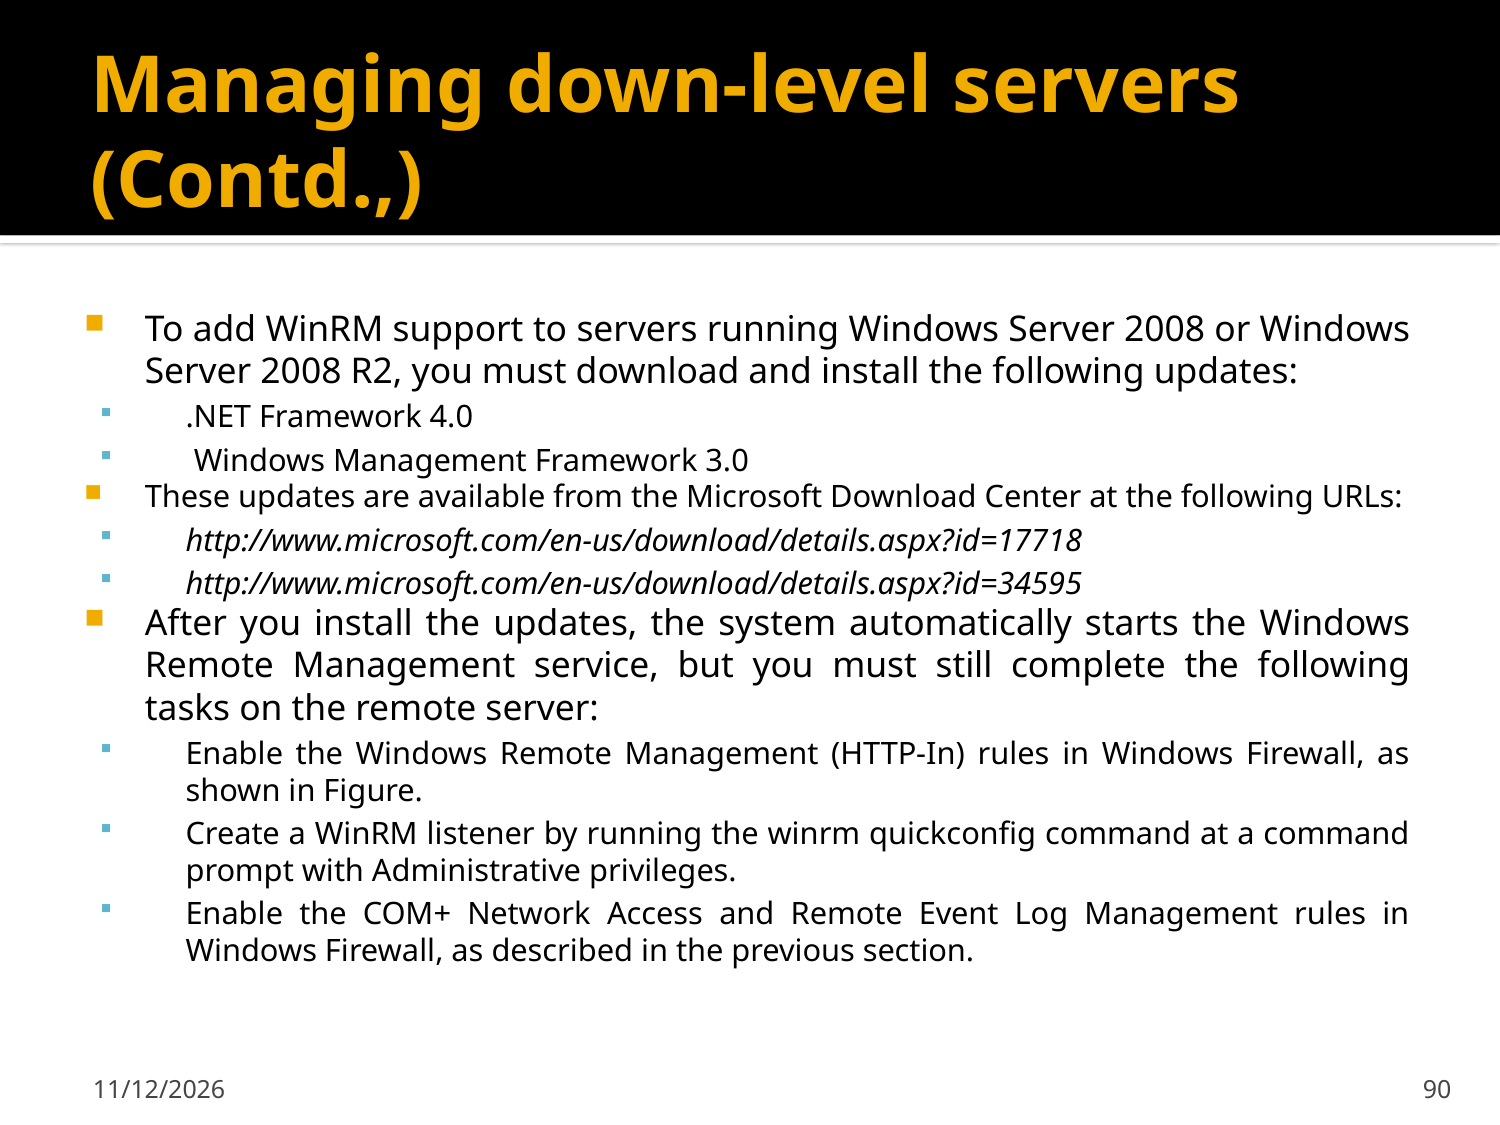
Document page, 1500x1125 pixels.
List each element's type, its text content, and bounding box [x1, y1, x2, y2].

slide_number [75, 1062, 425, 1108]
slide_number 90 [1345, 1062, 1467, 1108]
list To add WinRM support to servers running Windows Server 2008 or Windows Server 2008 R2, you must download and install the following updates: .NET Framework 4.0 Windows Management Framework 3.0 These updates are available from the Microsoft Download Center at the following URLs: http://www.microsoft.com/en-us/download/details.aspx?id=17718 http://www.microsoft.com/en-us/download/details.aspx?id=34595 After you install the updates, the system automatically starts the Windows Remote Management service, but you must still complete the following tasks on the remote server: Enable the Windows Remote Management (HTTP-In) rules in Windows Firewall, as shown in Figure. Create a WinRM listener by running the winrm quickconfig command at a command prompt with Administrative privileges. Enable the COM+ Network Access and Remote Event Log Management rules in Windows Firewall, as described in the previous section. [75, 291, 1425, 1050]
title Managing down-level servers (Contd.,) [75, 25, 1425, 231]
